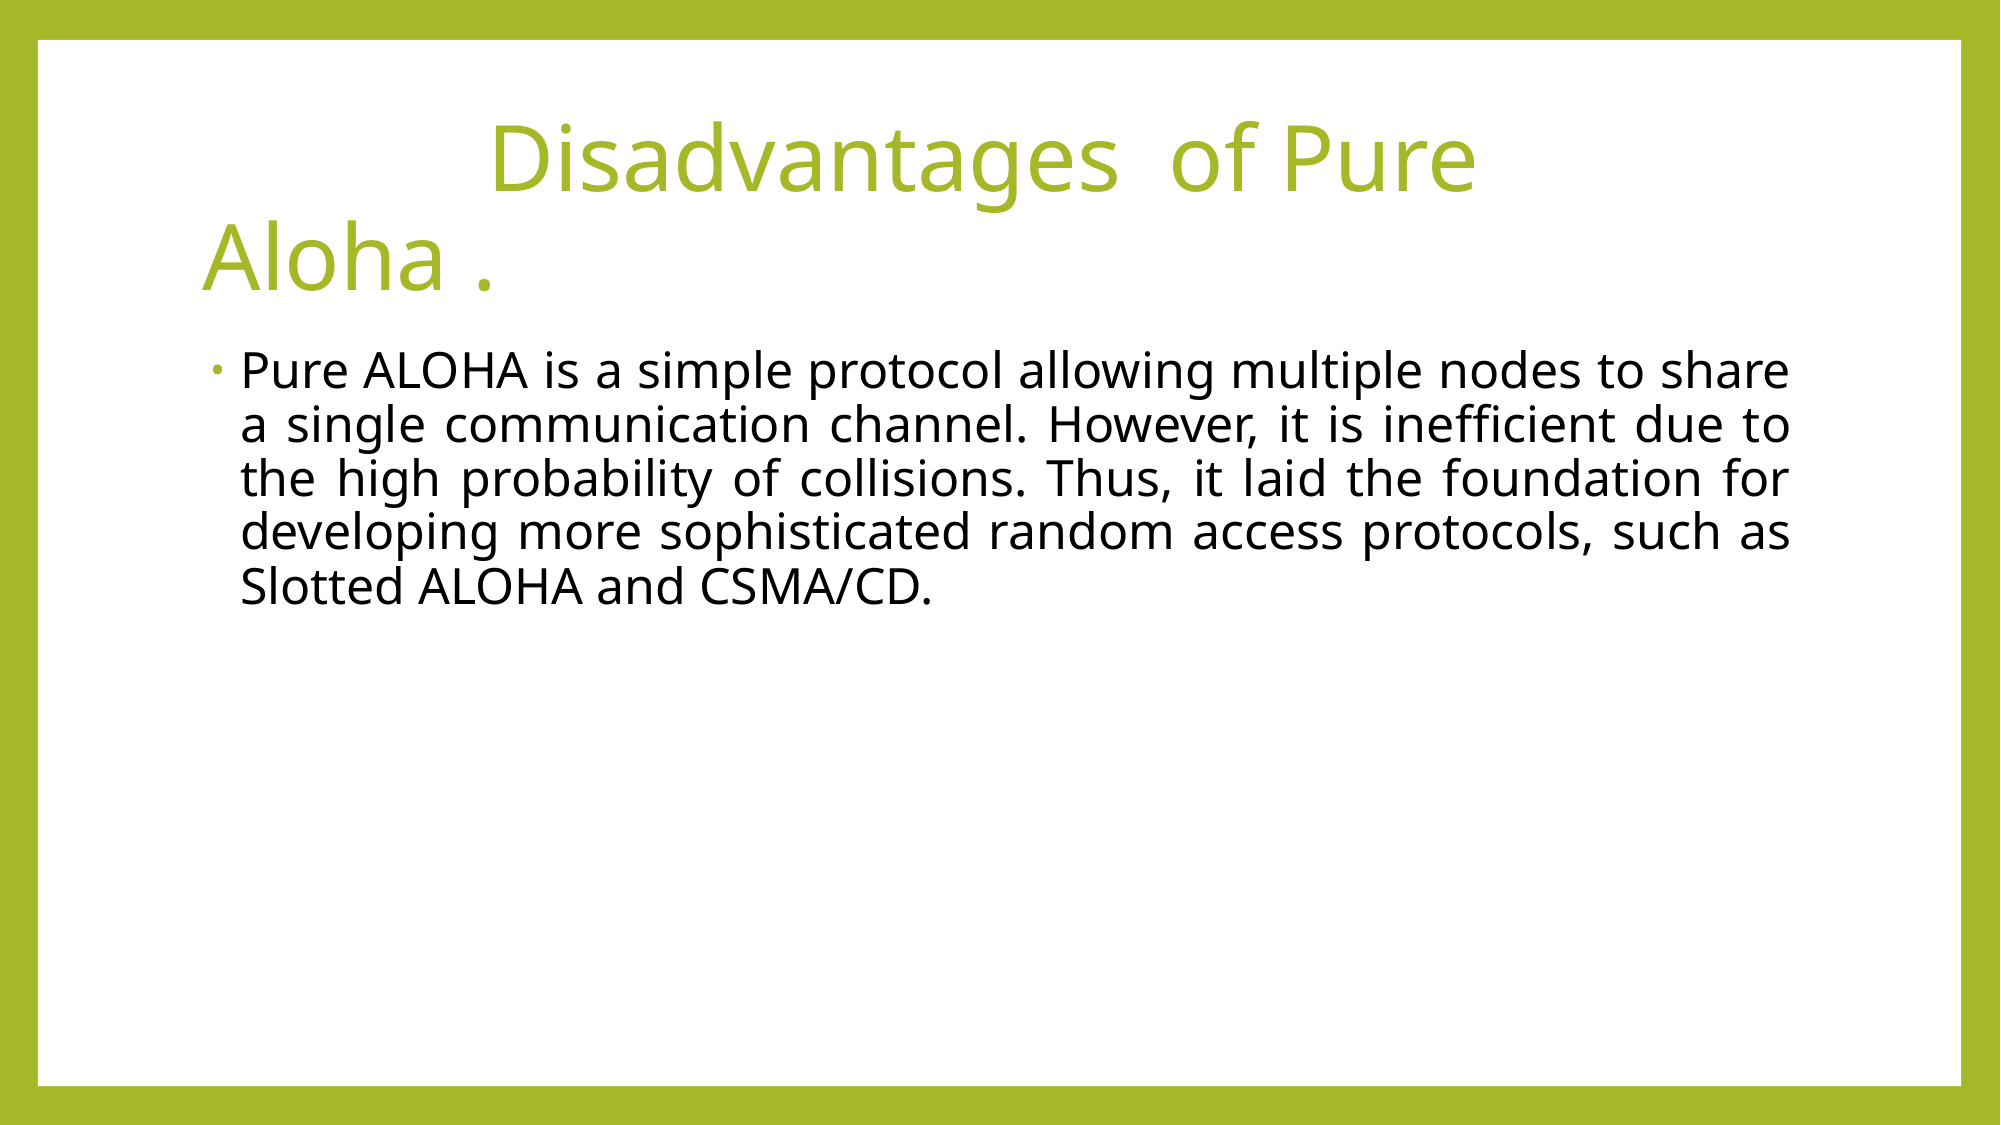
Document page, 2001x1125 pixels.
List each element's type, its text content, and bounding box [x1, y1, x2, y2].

title Disadvantages of Pure Aloha . [187, 99, 1808, 323]
list Pure ALOHA is a simple protocol allowing multiple nodes to share a single communication channel. However, it is inefficient due to the high probability of collisions. Thus, it laid the foundation for developing more sophisticated random access protocols, such as Slotted ALOHA and CSMA/CD. [187, 337, 1808, 1000]
